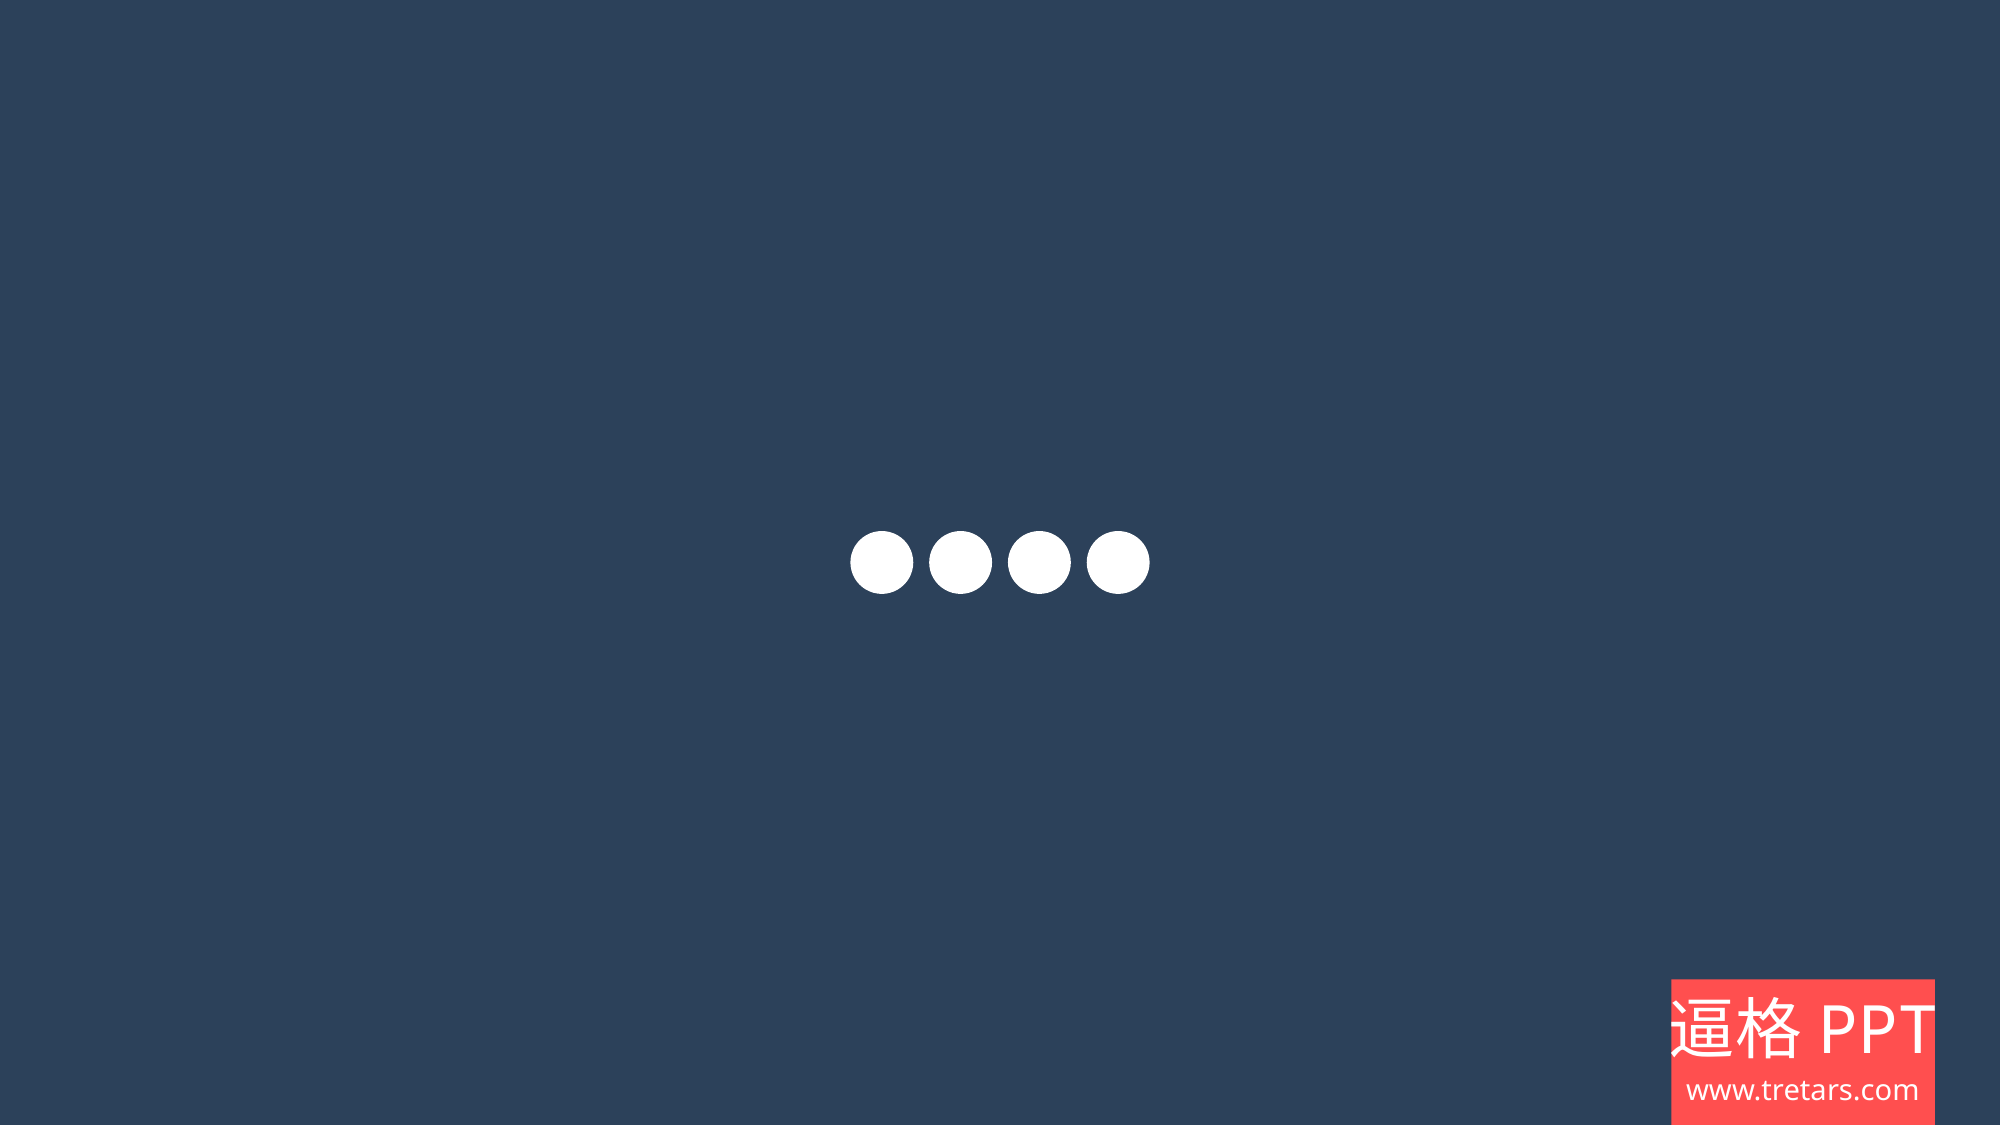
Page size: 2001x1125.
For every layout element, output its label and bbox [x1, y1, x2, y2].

text_box [850, 530, 1150, 594]
